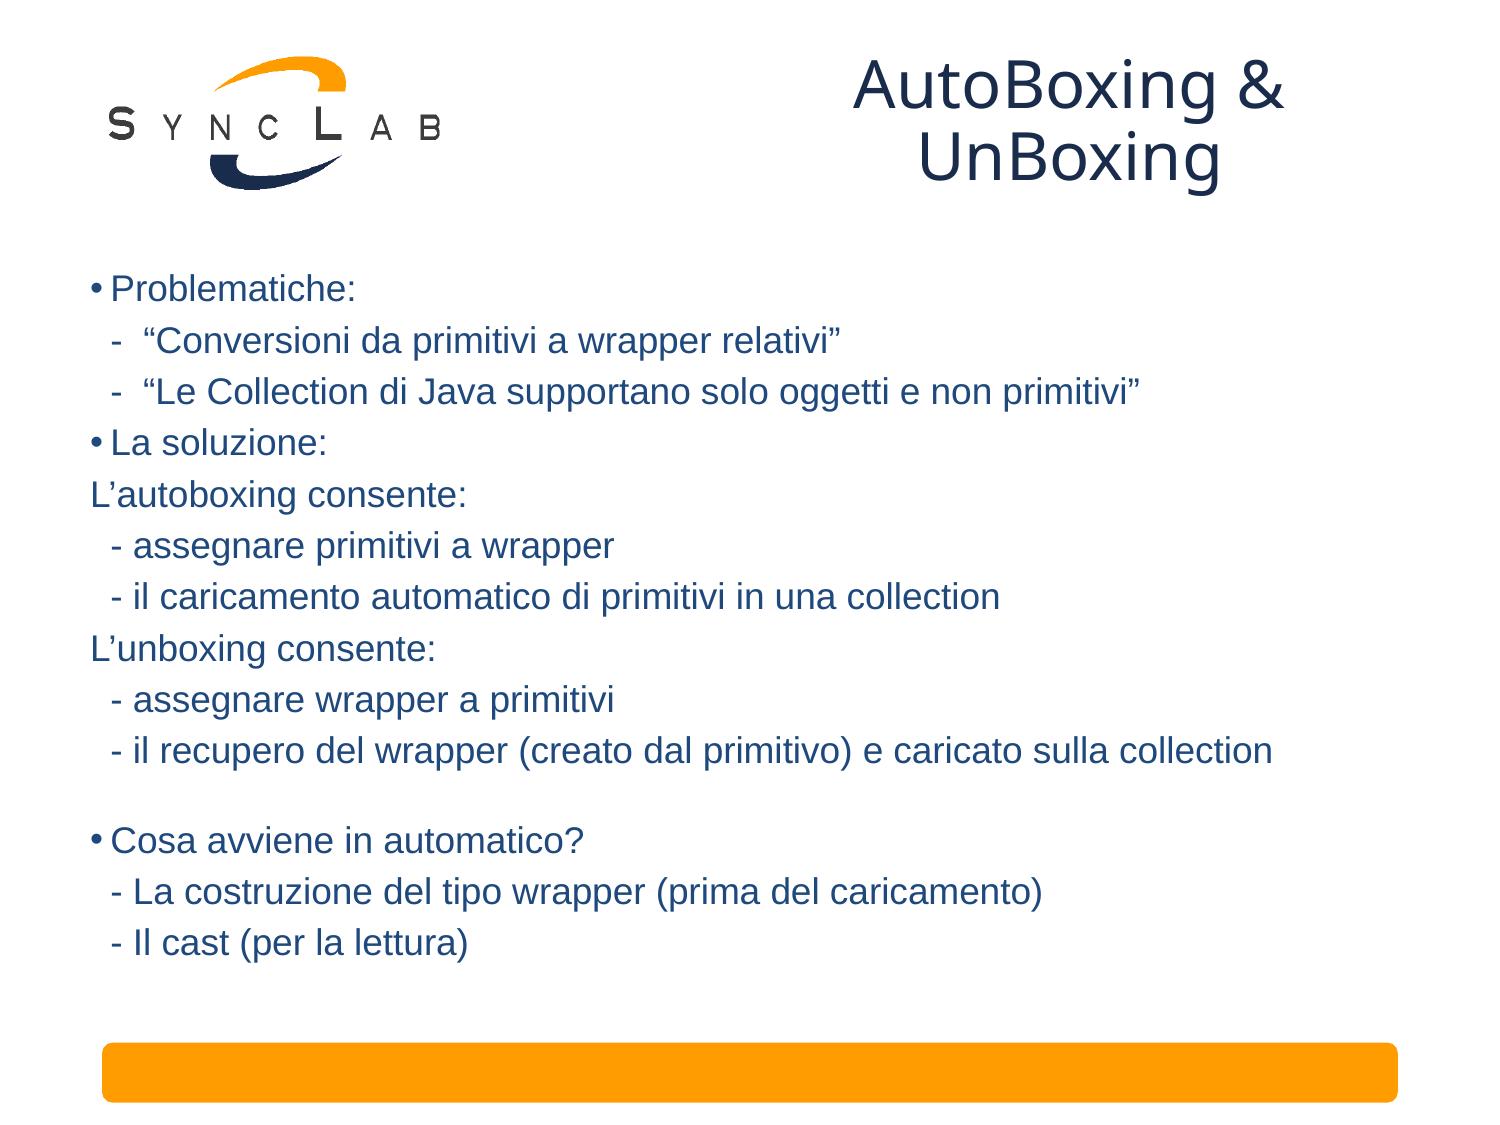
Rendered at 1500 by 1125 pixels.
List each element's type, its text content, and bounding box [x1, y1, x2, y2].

list Problematiche: - “Conversioni da primitivi a wrapper relativi” - “Le Collection di Java supportano solo oggetti e non primitivi” La soluzione: L’autoboxing consente: - assegnare primitivi a wrapper - il caricamento automatico di primitivi in una collection L’unboxing consente: - assegnare wrapper a primitivi - il recupero del wrapper (creato dal primitivo) e caricato sulla collection Cosa avviene in automatico? - La costruzione del tipo wrapper (prima del caricamento) - Il cast (per la lettura) [75, 262, 1459, 1059]
picture [103, 52, 445, 193]
title AutoBoxing & UnBoxing [710, 18, 1429, 228]
